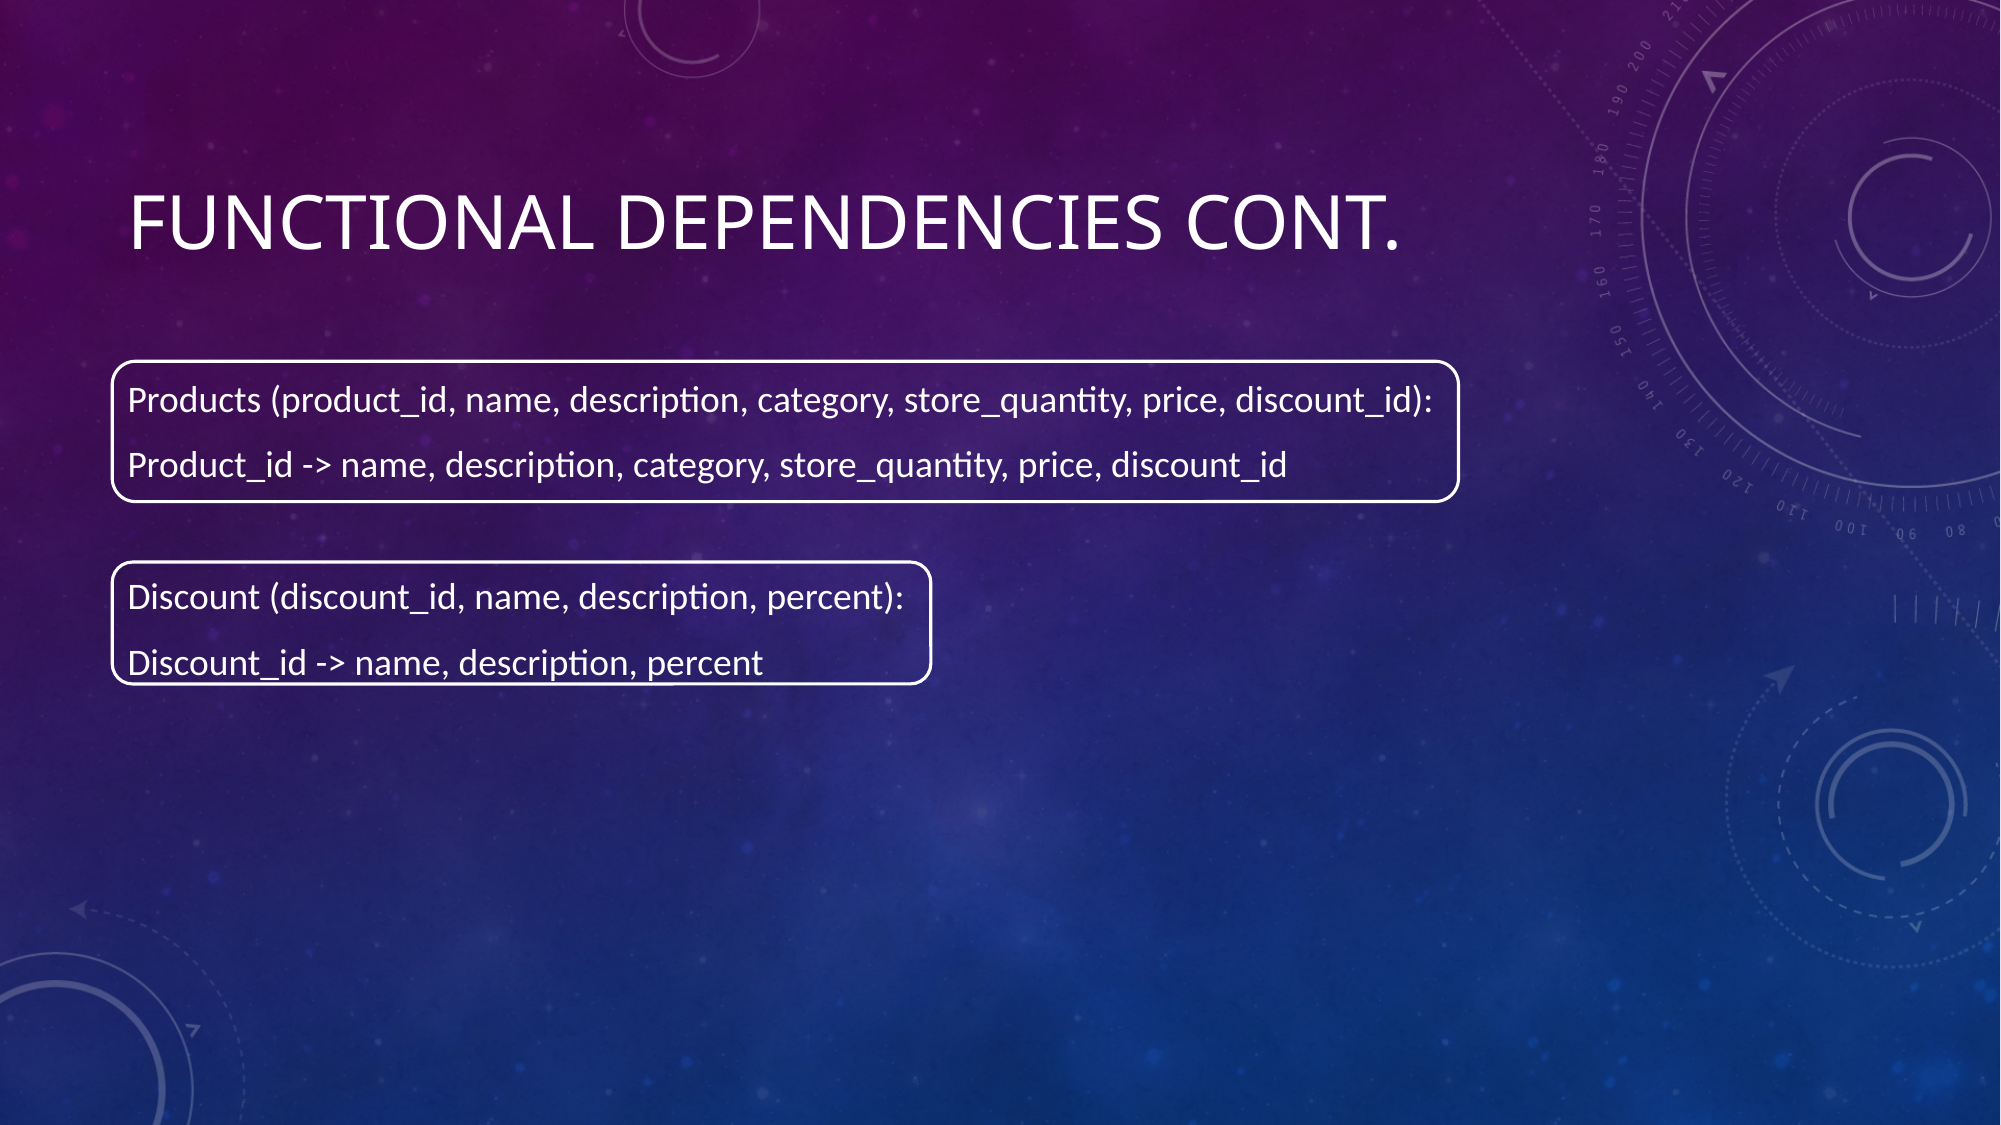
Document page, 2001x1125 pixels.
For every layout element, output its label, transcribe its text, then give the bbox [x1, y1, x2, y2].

title Functional dependencies cont. [112, 99, 1775, 229]
picture [0, 0, 2001, 1125]
text_box [110, 359, 1461, 504]
text_box [110, 560, 933, 686]
list Products (product_id, name, description, category, store_quantity, price, discount_id): Product_id -> name, description, category, store_quantity, price, discount_id Discount (discount_id, name, description, percent): Discount_id -> name, description, percent [112, 229, 1775, 829]
